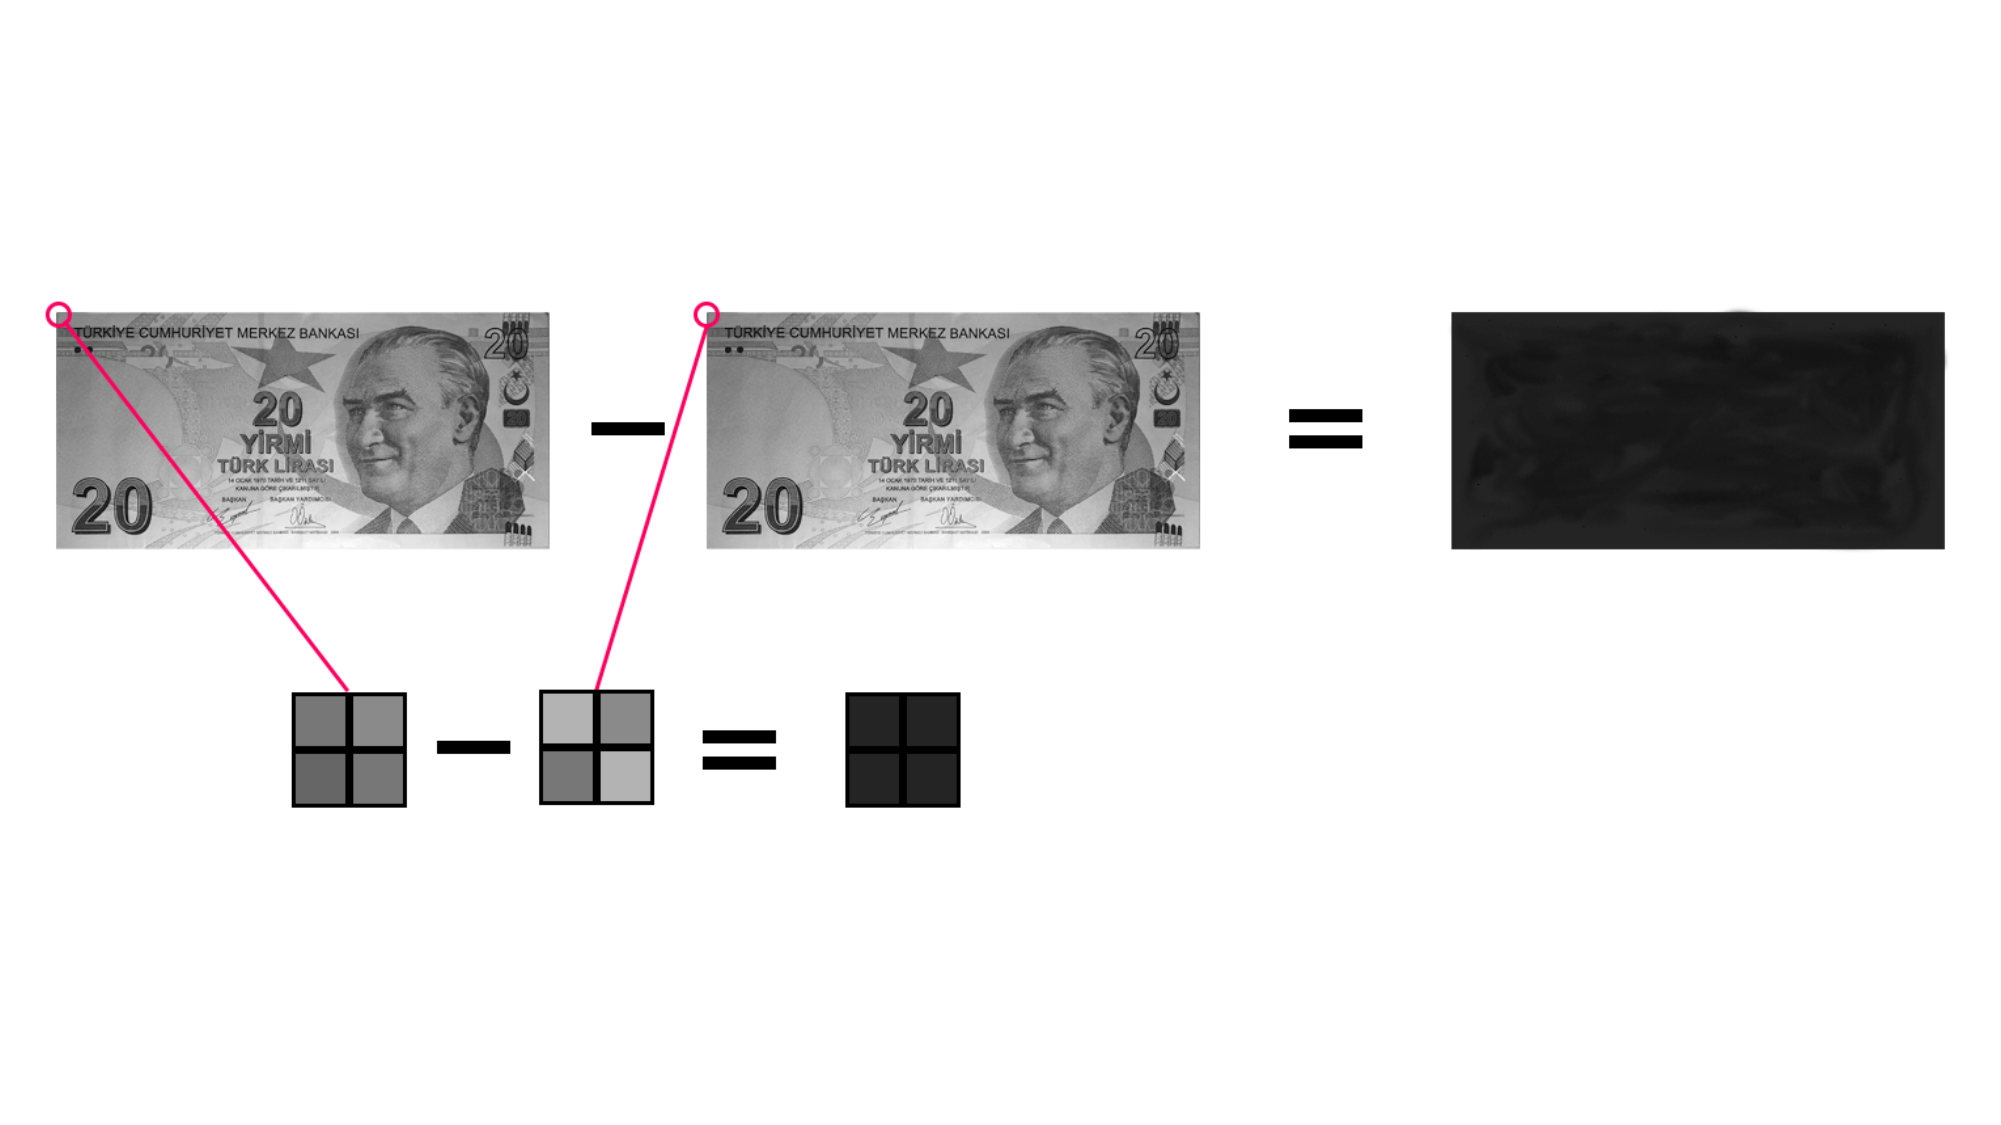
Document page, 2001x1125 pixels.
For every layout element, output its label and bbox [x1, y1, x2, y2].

picture [0, 248, 2000, 876]
